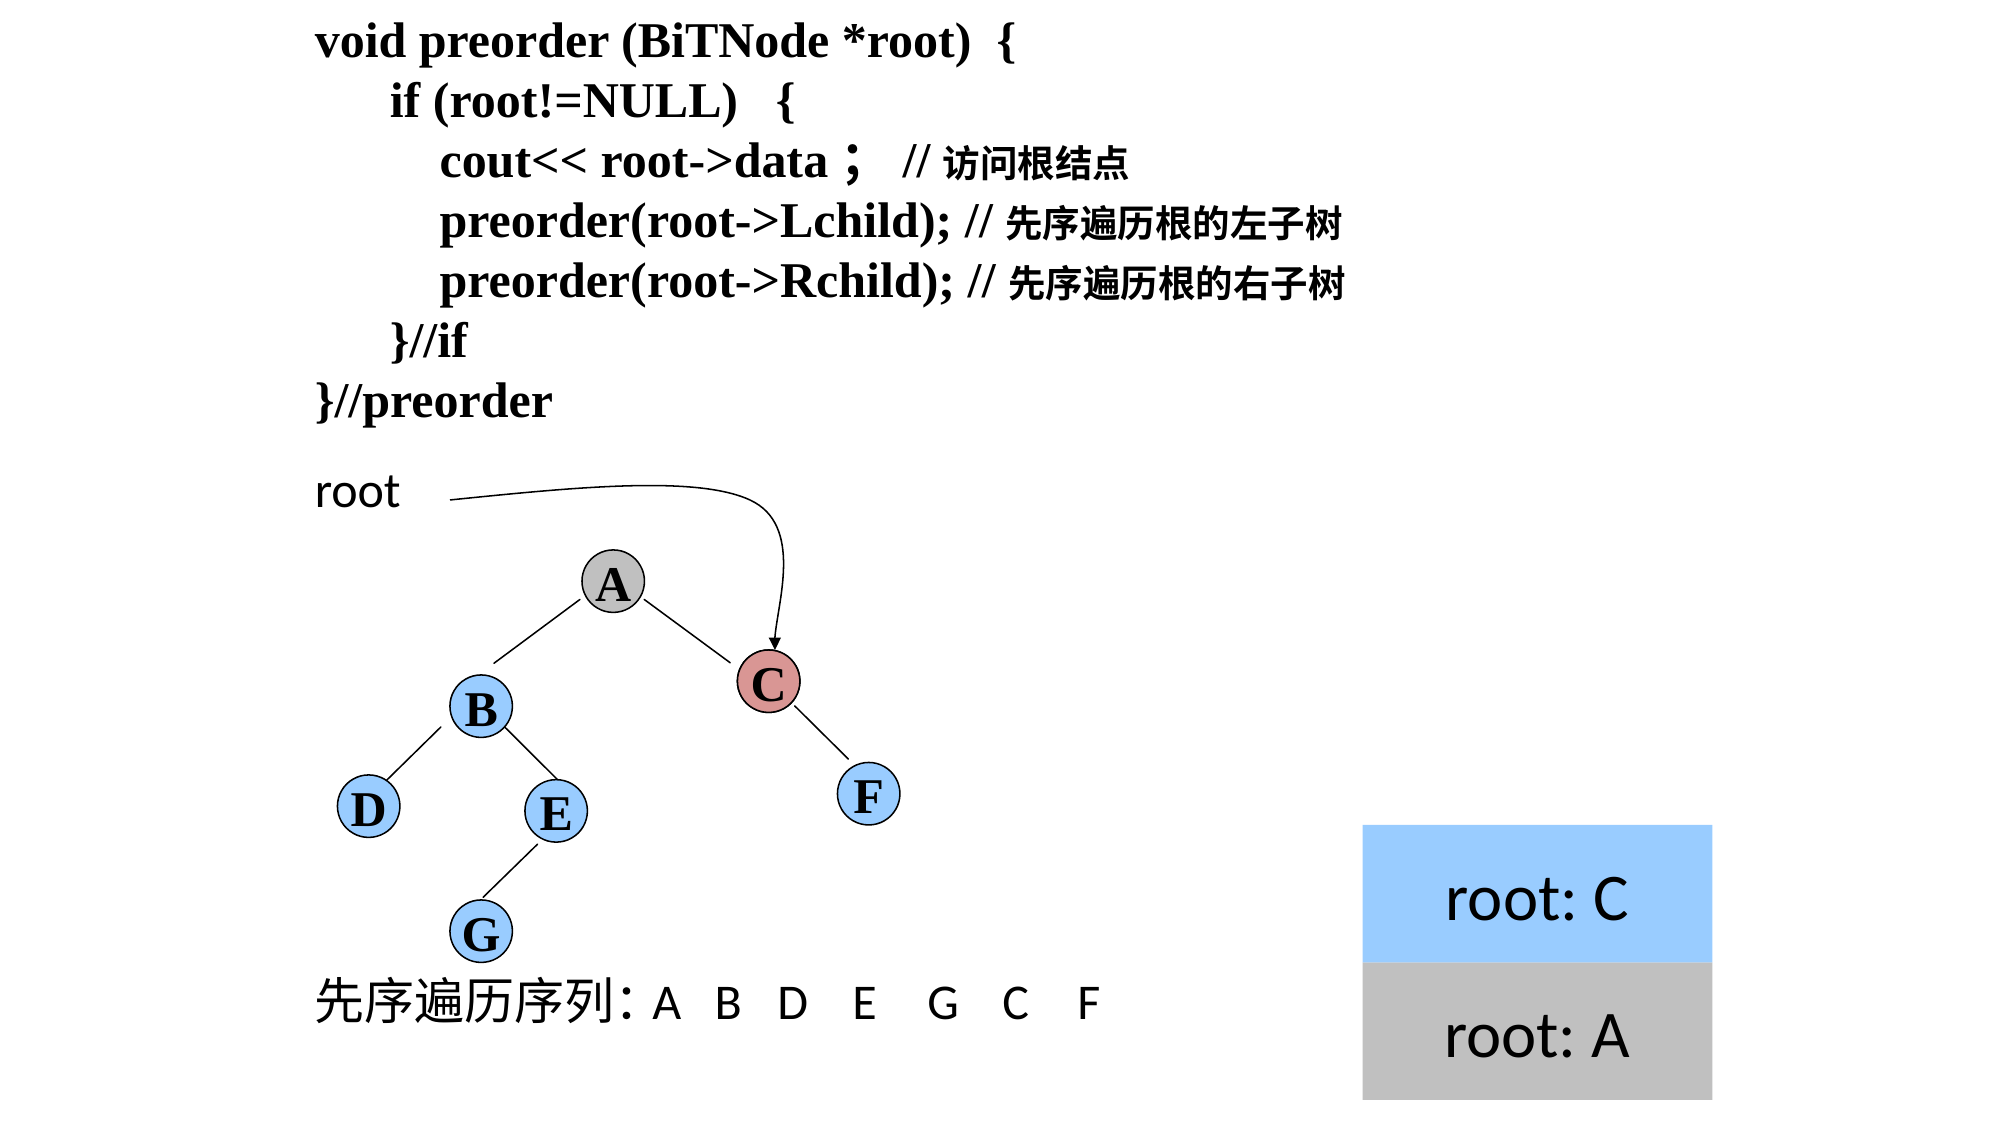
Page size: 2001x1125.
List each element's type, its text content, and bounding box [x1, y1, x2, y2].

text_box D [762, 962, 825, 1038]
text_box A [581, 564, 644, 613]
text_box root: C [1362, 824, 1713, 963]
text_box D [337, 774, 400, 838]
text_box B [449, 674, 513, 738]
text_box C [737, 649, 800, 713]
text_box G [912, 962, 975, 1038]
text_box A [637, 962, 699, 1038]
text_box 先序遍历序列： [299, 962, 637, 1038]
text_box E [837, 962, 900, 1038]
text_box G [449, 899, 513, 962]
text_box E [524, 779, 588, 843]
text_box F [837, 762, 900, 825]
text_box C [987, 962, 1050, 1038]
text_box root [299, 449, 450, 525]
text_box void preorder (BiTNode *root) { if (root!=NULL) { cout<< root->data；//访问根结点 preorder(root->Lchild); //先序遍历根的左子树 preorder(root->Rchild); //先序遍历根的右子树 }//if }//preorder [249, 0, 1388, 495]
text_box B [699, 962, 762, 1038]
text_box F [1062, 962, 1125, 1038]
text_box [449, 485, 784, 650]
text_box root: A [1362, 963, 1713, 1100]
